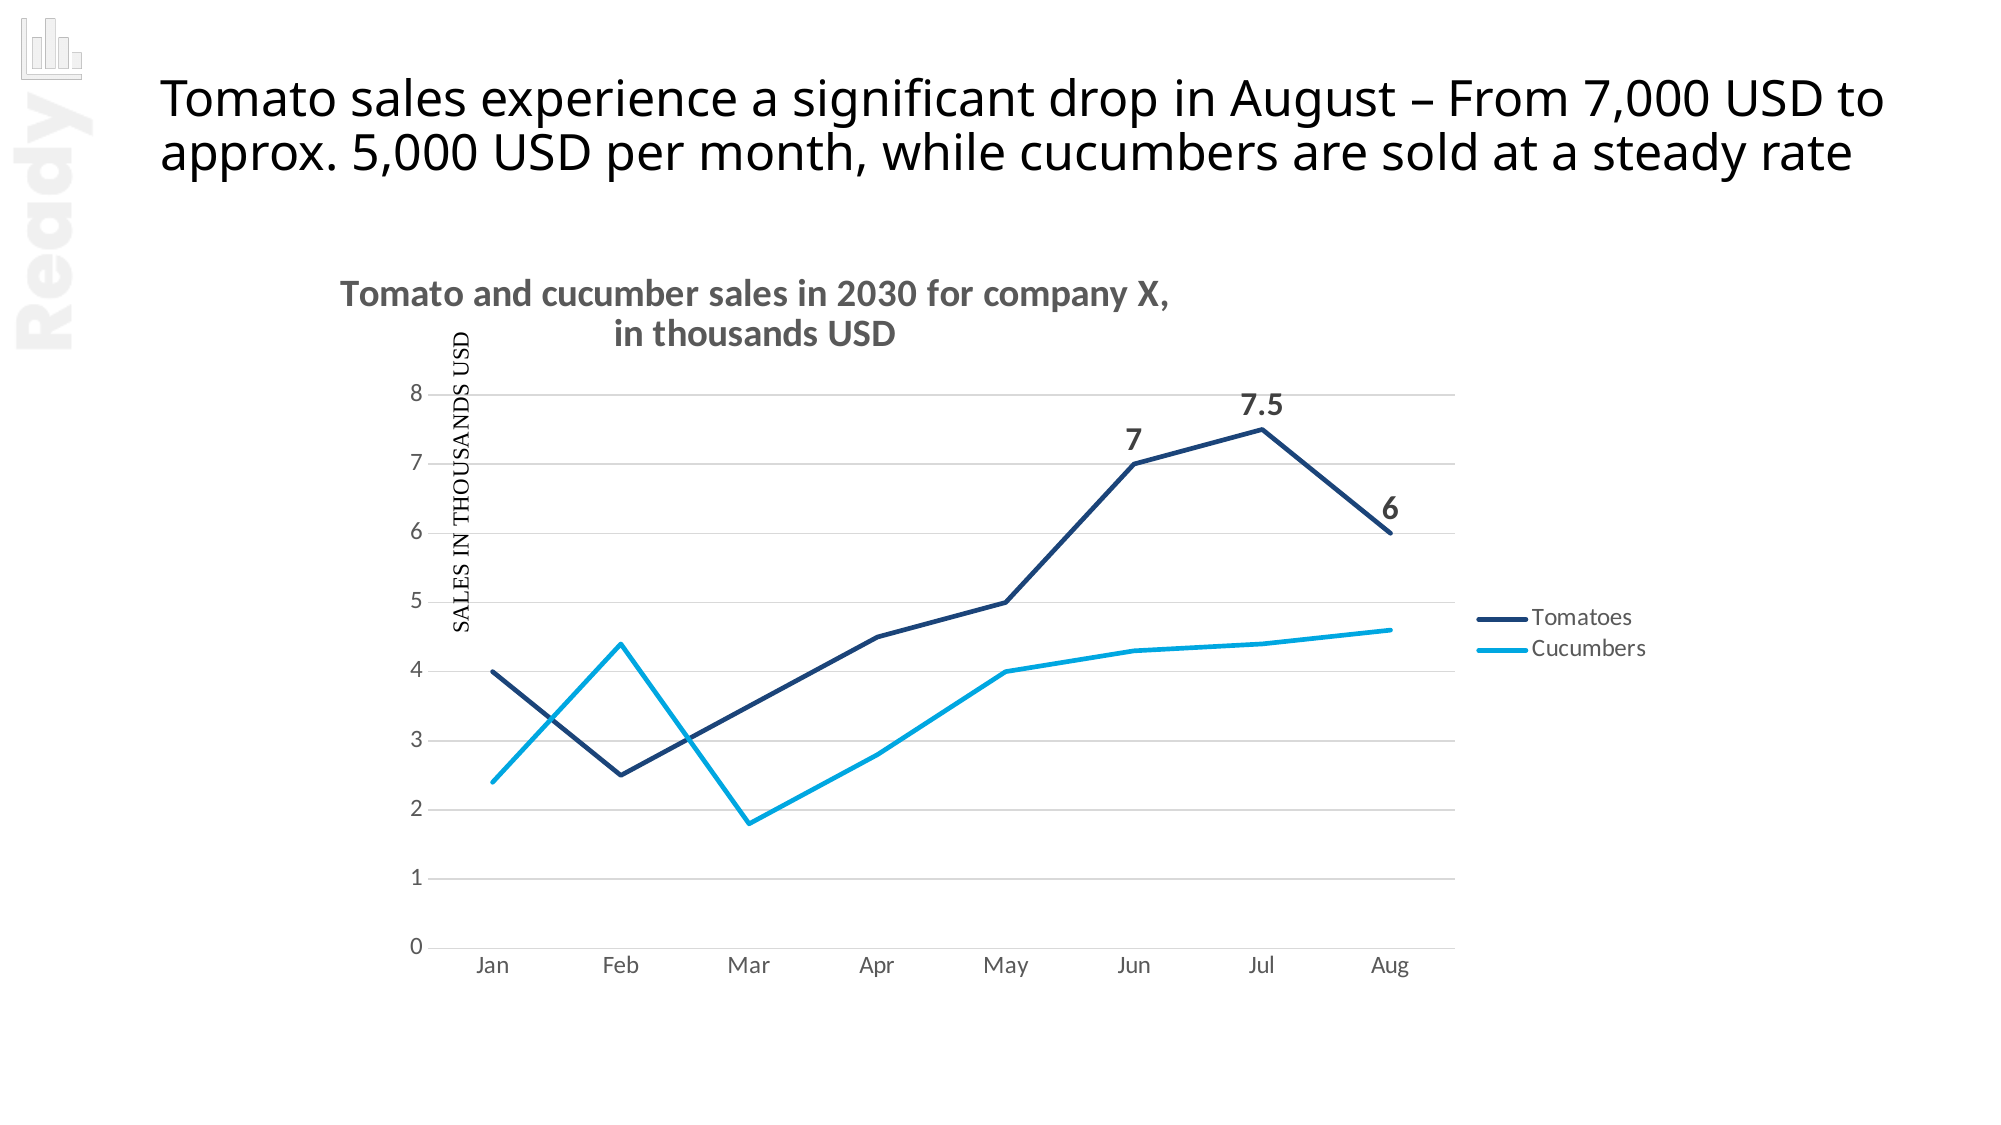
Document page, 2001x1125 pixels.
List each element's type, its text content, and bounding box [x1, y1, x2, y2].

picture [9, 6, 94, 92]
title Tomato sales experience a significant drop in August – From 7,000 USD to approx. 5,000 USD per month, while cucumbers are sold at a steady rate [160, 67, 1923, 188]
chart [333, 265, 1667, 1005]
